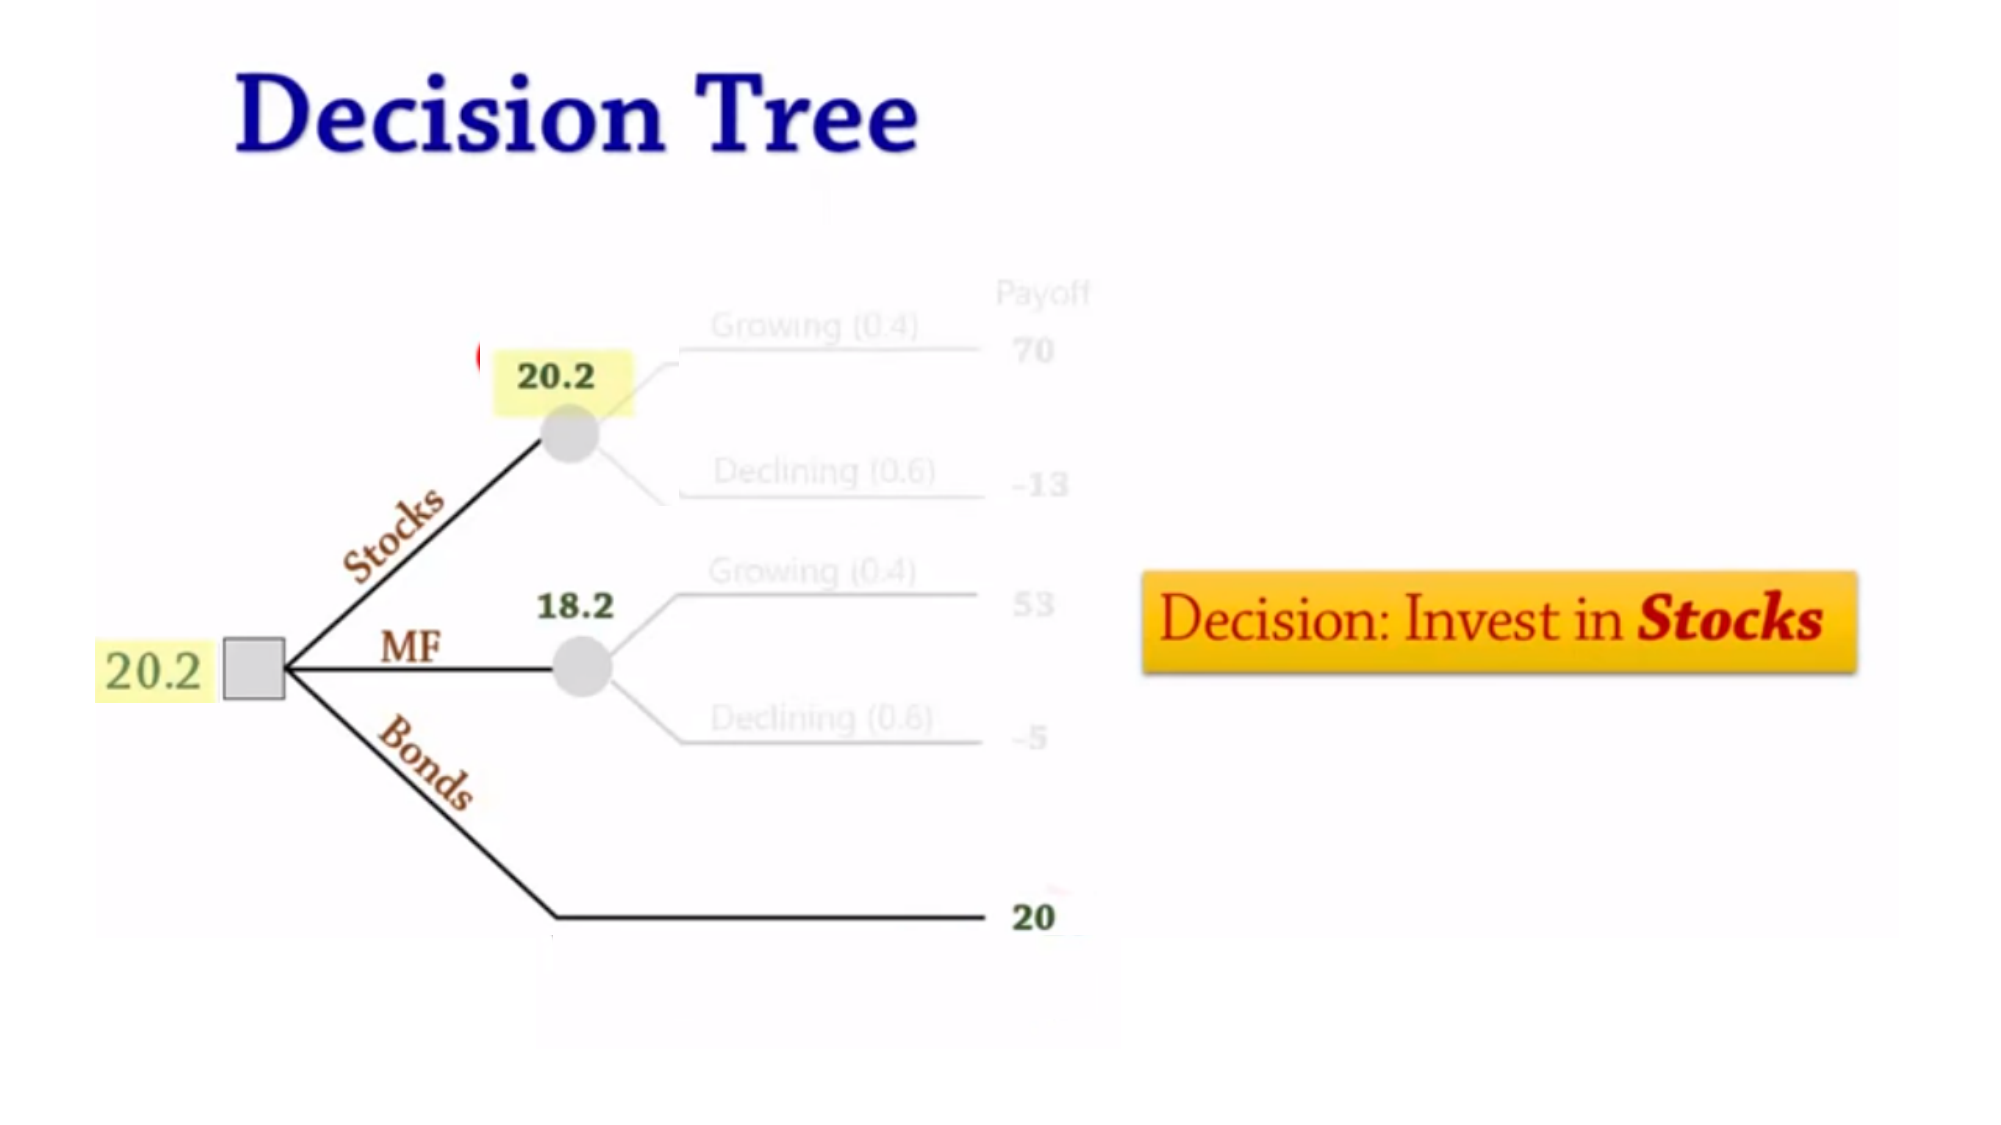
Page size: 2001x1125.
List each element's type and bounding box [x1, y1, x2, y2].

picture [95, 0, 1899, 1050]
